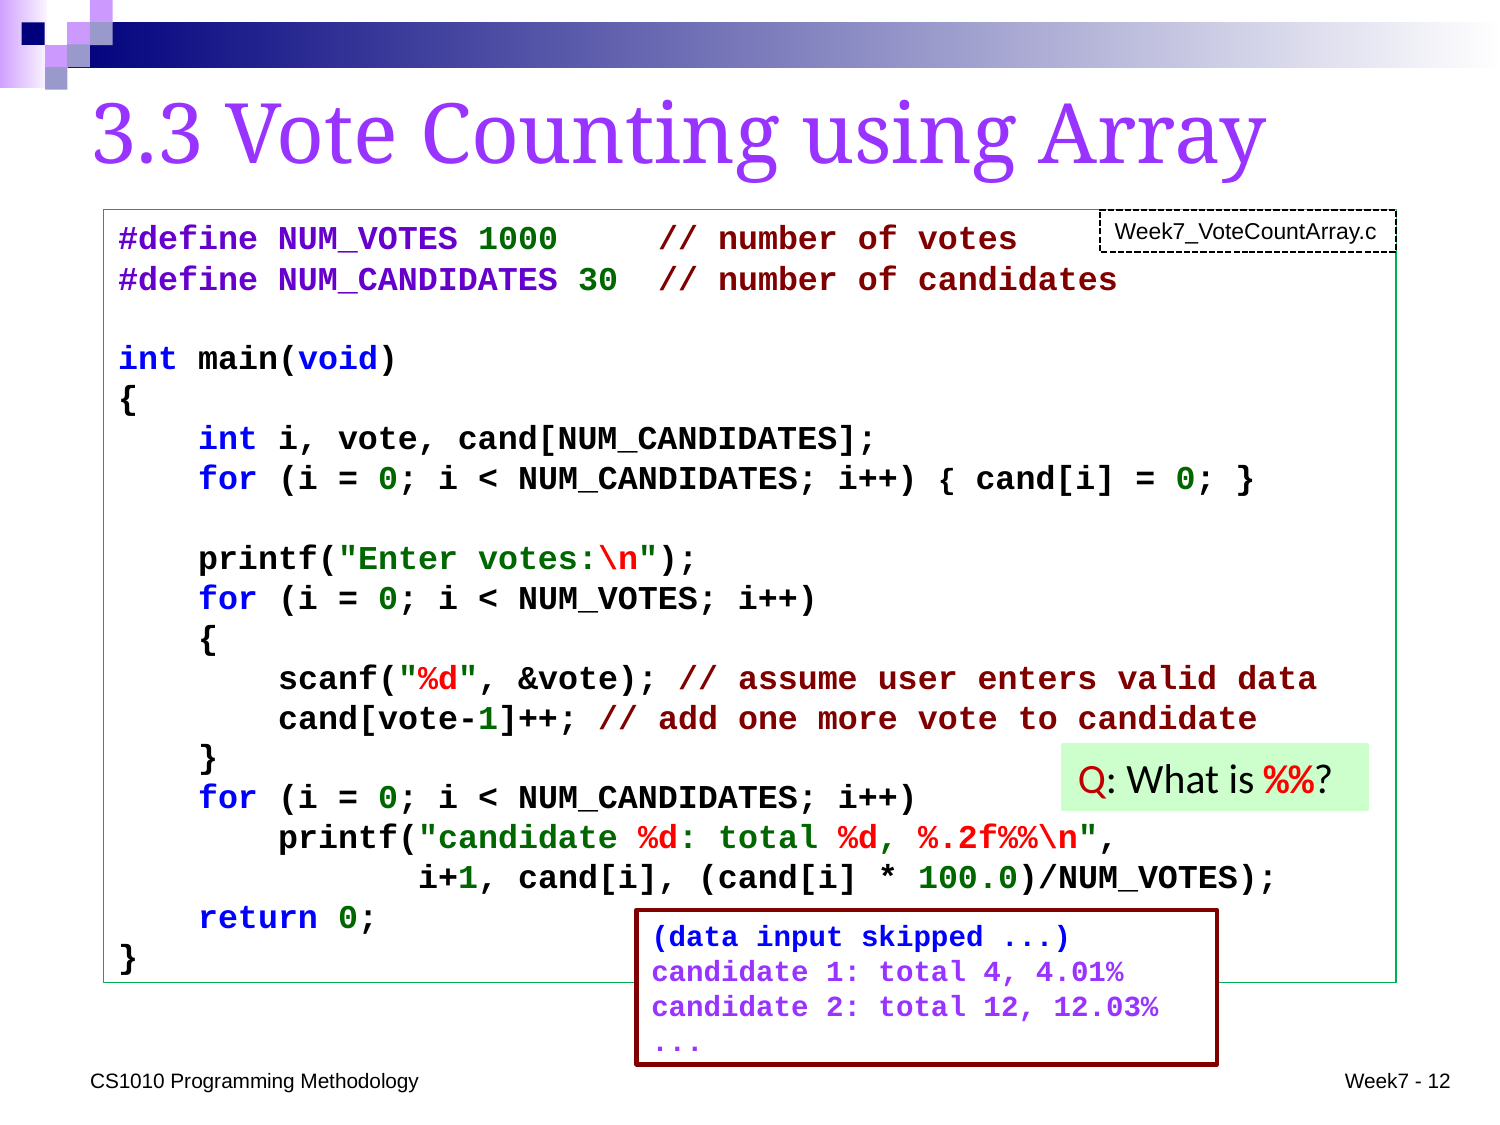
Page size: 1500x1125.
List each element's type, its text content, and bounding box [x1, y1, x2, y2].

text_box Week7 - 12 [1258, 1060, 1466, 1100]
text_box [103, 209, 1397, 993]
footer CS1010 Programming Methodology [74, 432, 439, 1101]
text_box (data input skipped ...) candidate 1: total 4, 4.01% candidate 2: total 12, 12.03% ... [634, 1000, 1219, 1067]
title 3.3 Vote Counting using Array [74, 63, 1426, 197]
